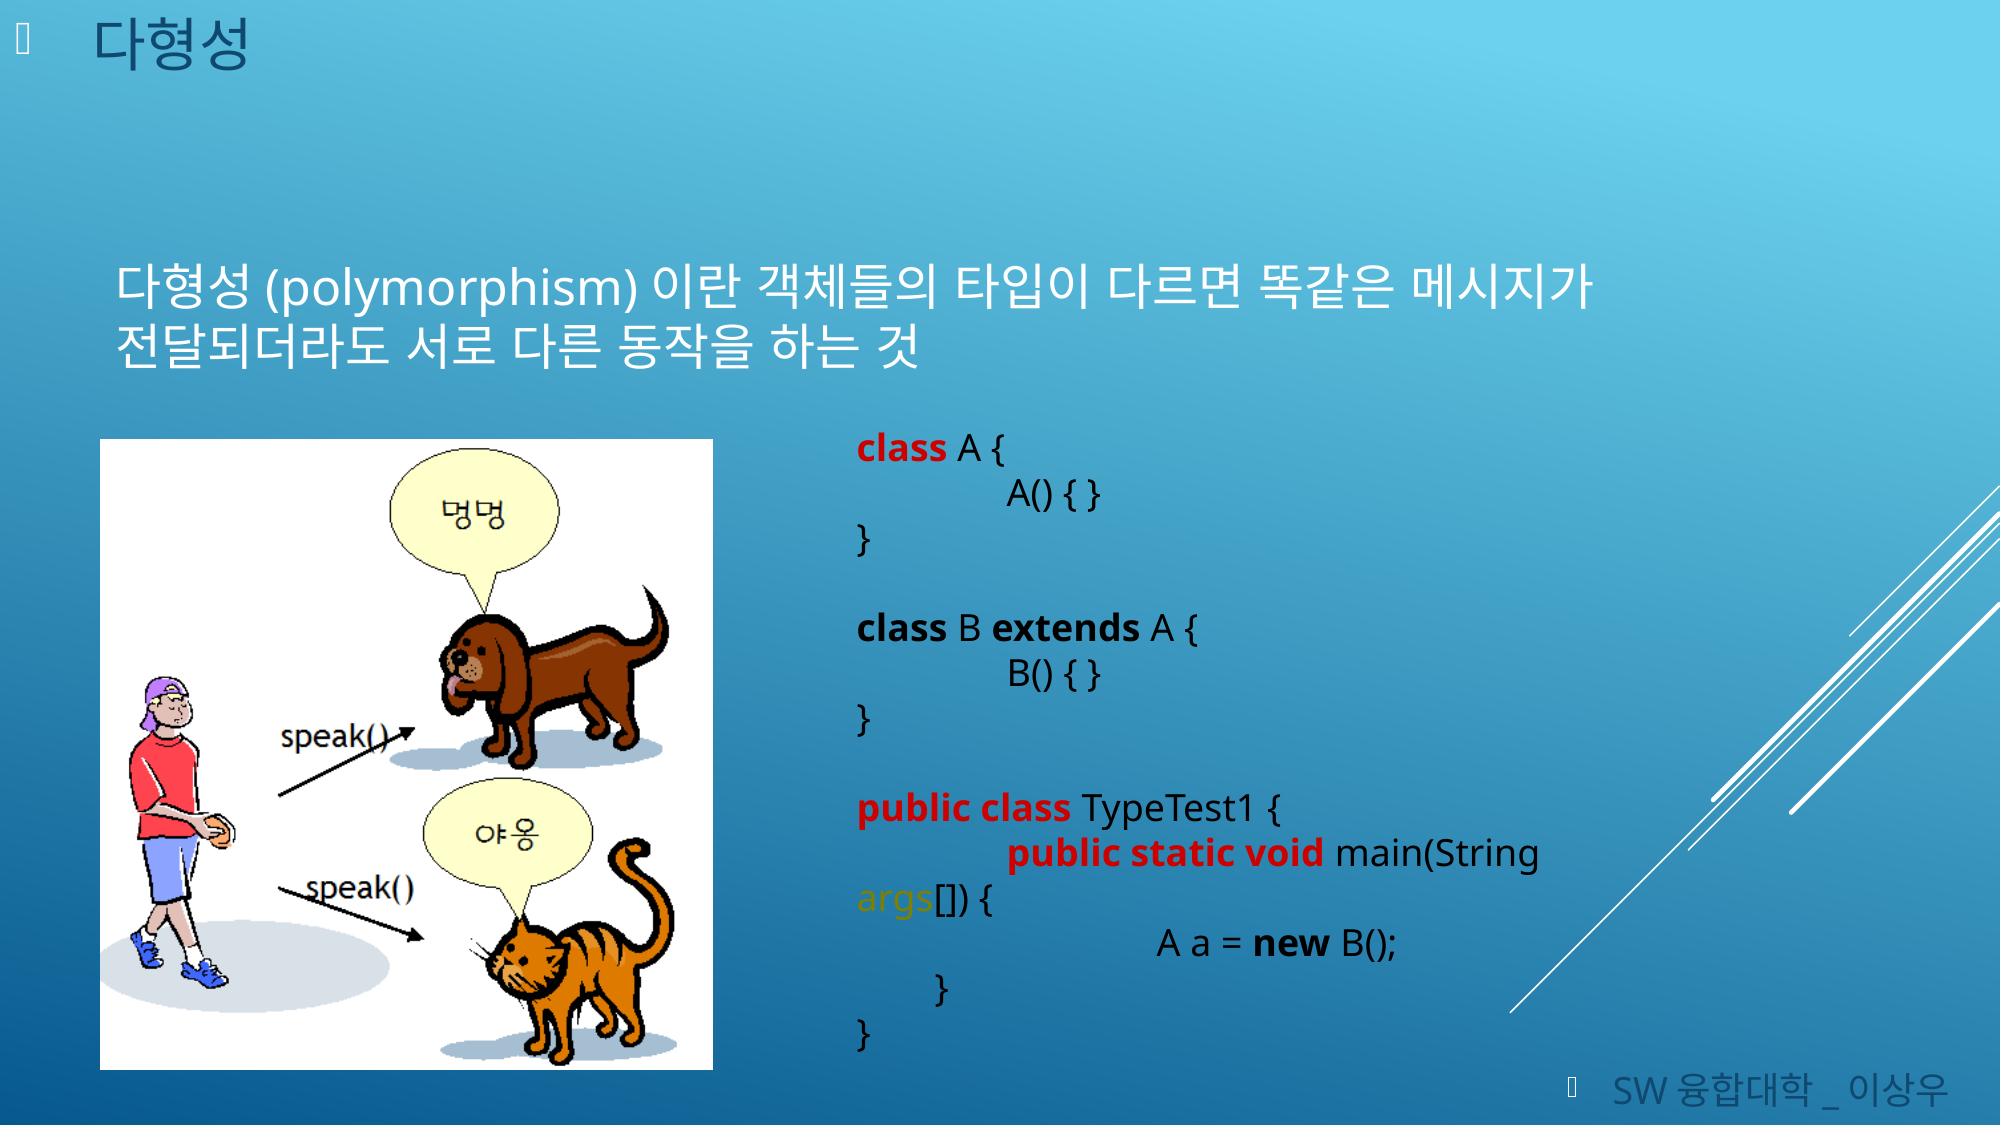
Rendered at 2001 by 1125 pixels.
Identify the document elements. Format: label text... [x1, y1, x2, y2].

text_box class A { A() { } } class B extends A { B() { } } public class TypeTest1 { public static void main(String args[]) { A a = new B(); } } [841, 416, 1674, 1062]
list 다형성 [0, 0, 877, 87]
text_box SW융합대학_이상우 [1552, 1055, 2000, 1125]
picture [100, 439, 713, 1070]
text_box 다형성(polymorphism)이란 객체들의 타입이 다르면 똑같은 메시지가 전달되더라도 서로 다른 동작을 하는 것 [100, 247, 1644, 383]
